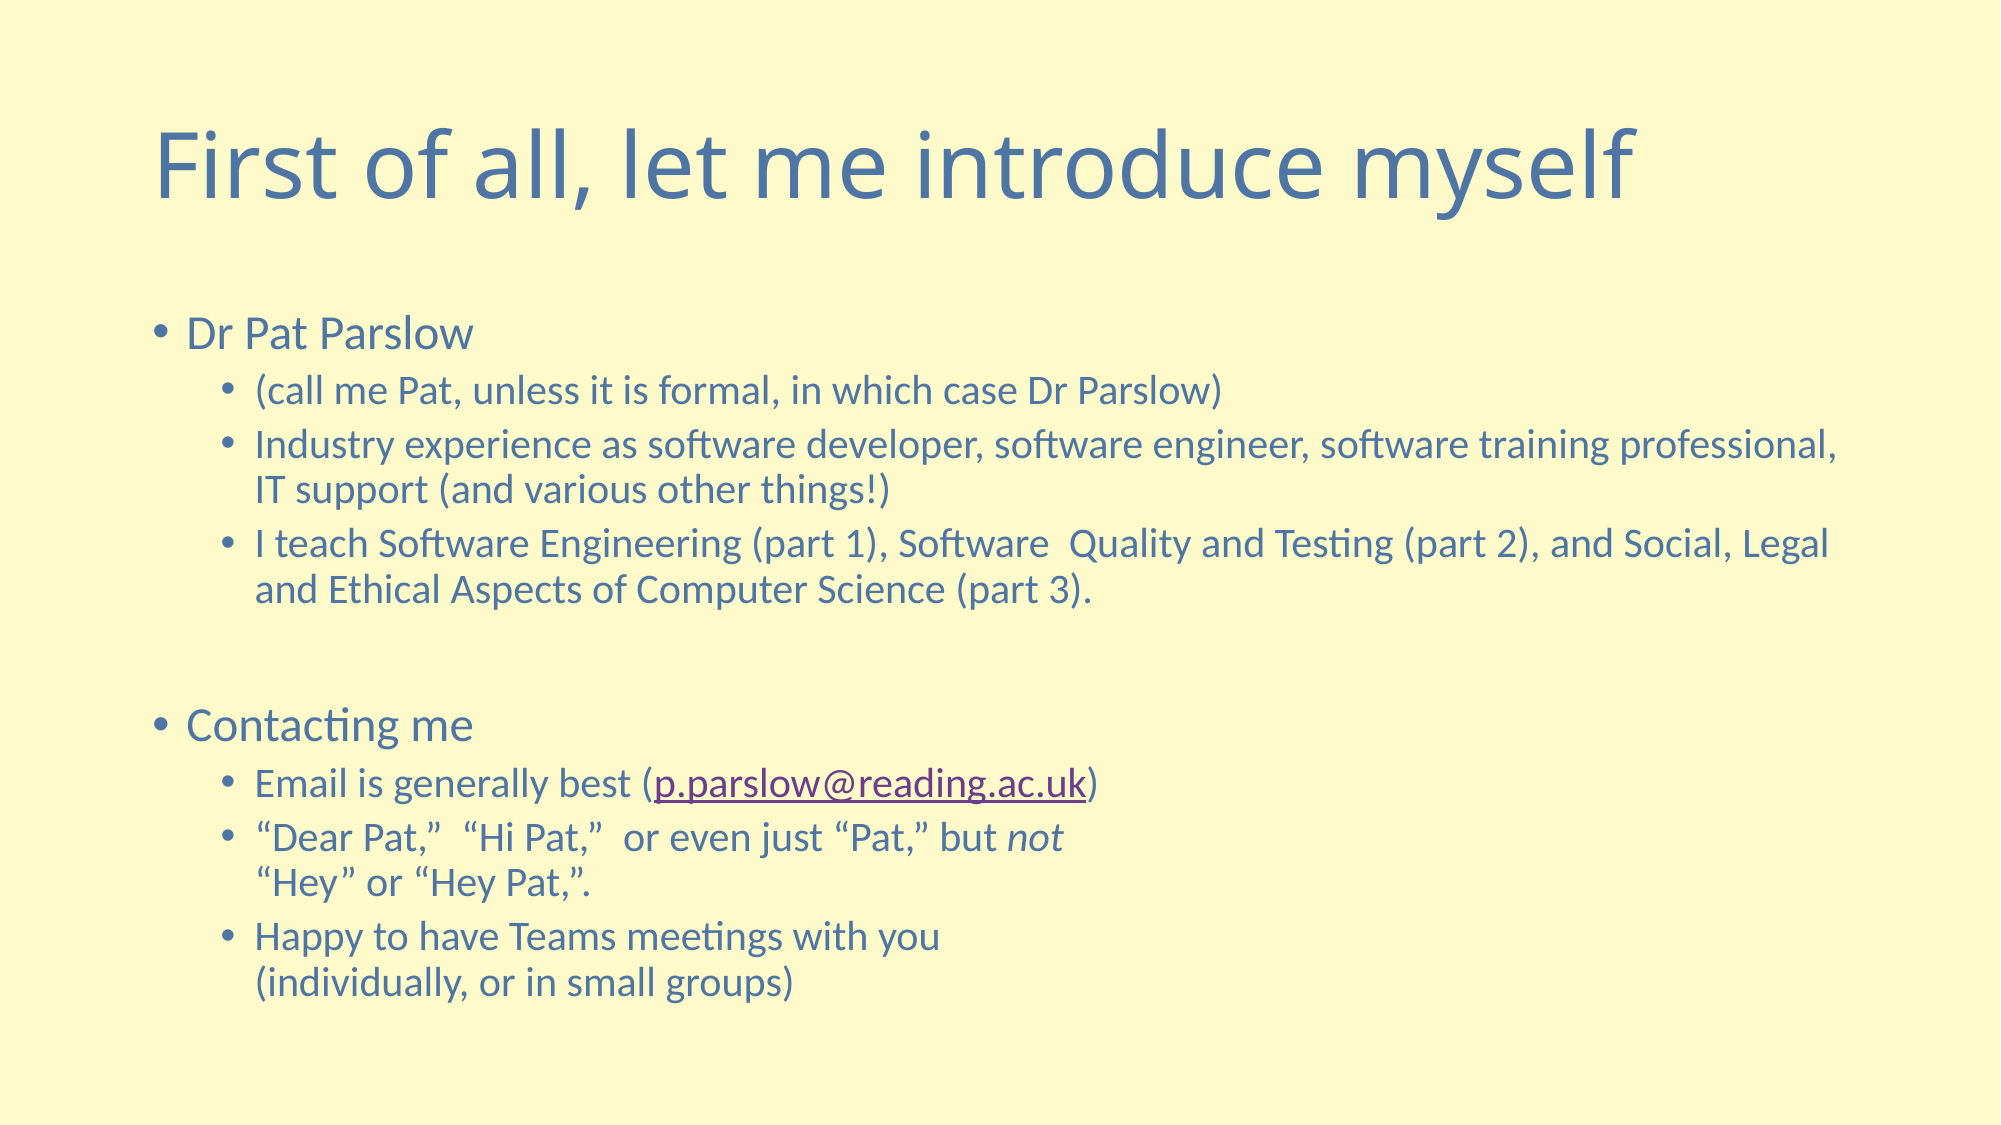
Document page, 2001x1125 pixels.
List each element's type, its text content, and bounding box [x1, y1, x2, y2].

list Dr Pat Parslow (call me Pat, unless it is formal, in which case Dr Parslow) Industry experience as software developer, software engineer, software training professional, IT support (and various other things!) I teach Software Engineering (part 1), Software Quality and Testing (part 2), and Social, Legal and Ethical Aspects of Computer Science (part 3). Contacting me Email is generally best (p.parslow@reading.ac.uk) “Dear Pat,” “Hi Pat,” or even just “Pat,” but not “Hey” or “Hey Pat,”. Happy to have Teams meetings with you (individually, or in small groups) [137, 299, 1863, 1014]
title First of all, let me introduce myself [137, 59, 1863, 278]
